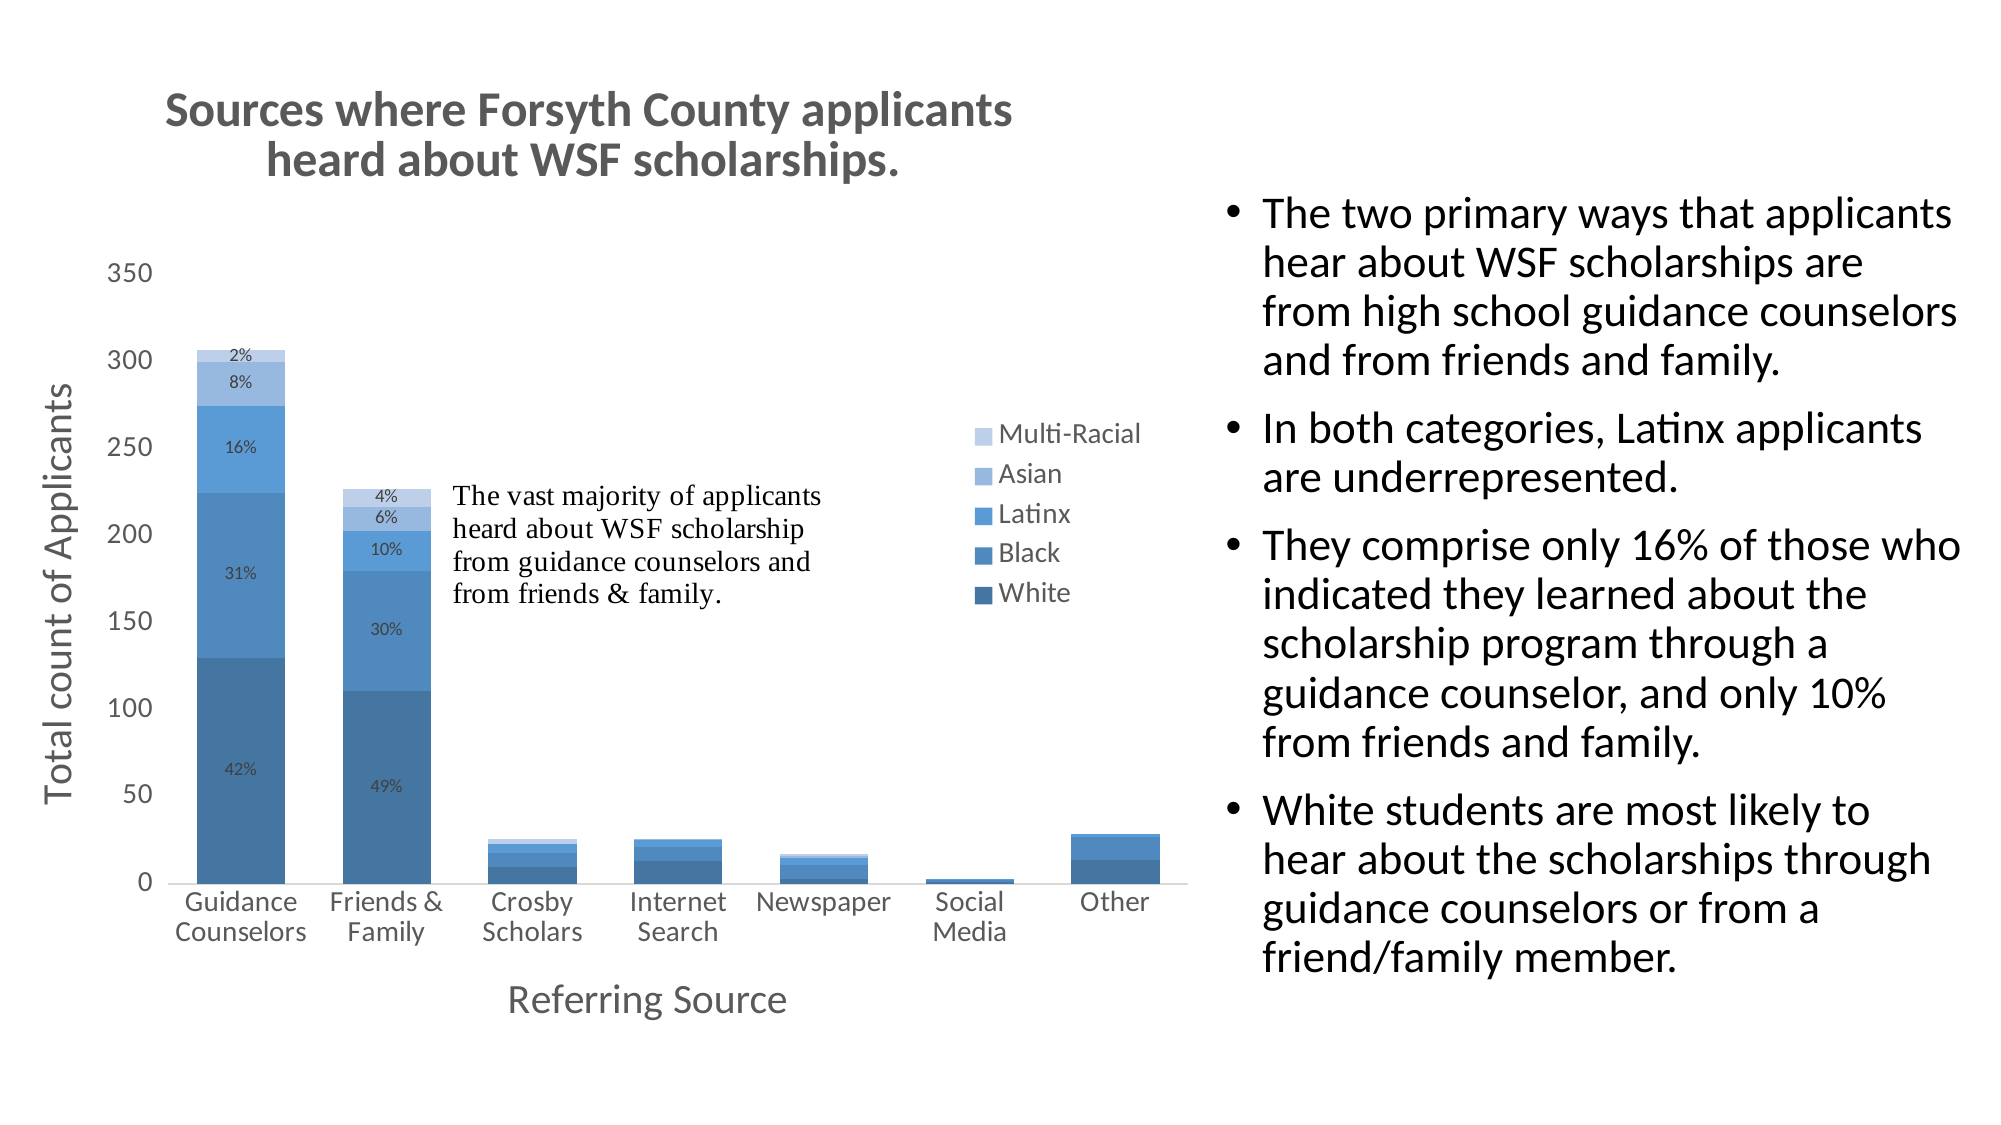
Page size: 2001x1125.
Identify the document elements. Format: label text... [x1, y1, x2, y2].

list The two primary ways that applicants hear about WSF scholarships are from high school guidance counselors and from friends and family. In both categories, Latinx applicants are underrepresented. They comprise only 16% of those who indicated they learned about the scholarship program through a guidance counselor, and only 10% from friends and family. White students are most likely to hear about the scholarships through guidance counselors or from a friend/family member. [1211, 181, 1979, 1025]
chart [21, 55, 1211, 1094]
